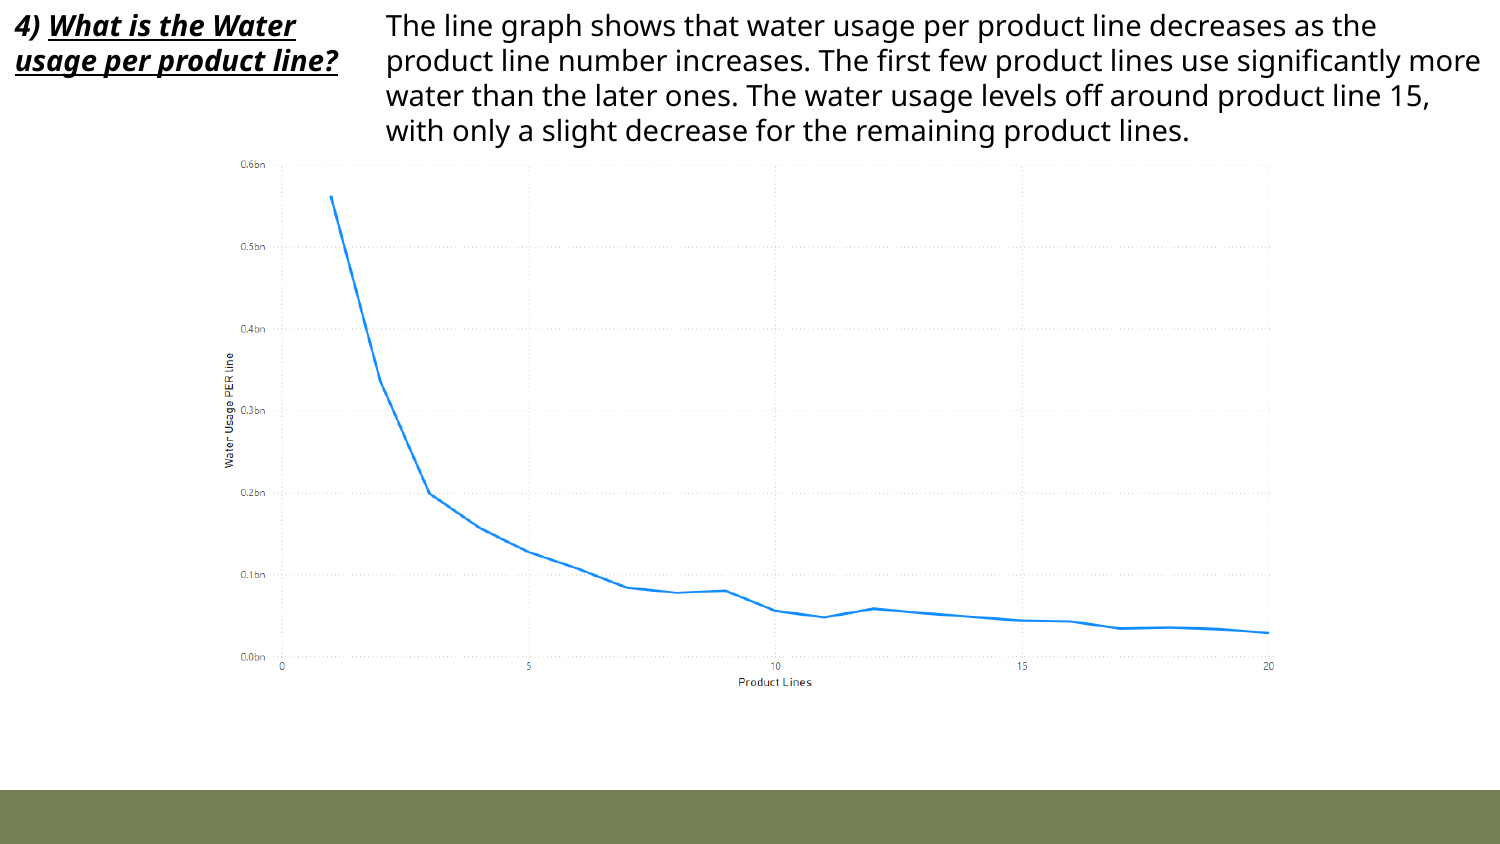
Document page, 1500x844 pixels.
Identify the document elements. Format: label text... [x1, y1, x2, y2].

text_box The line graph shows that water usage per product line decreases as the product line number increases. The first few product lines use significantly more water than the later ones. The water usage levels off around product line 15, with only a slight decrease for the remaining product lines. [371, 0, 1500, 155]
picture [221, 156, 1279, 691]
picture [0, 790, 1500, 844]
text_box 4) What is the Water usage per product line? [0, 0, 371, 85]
